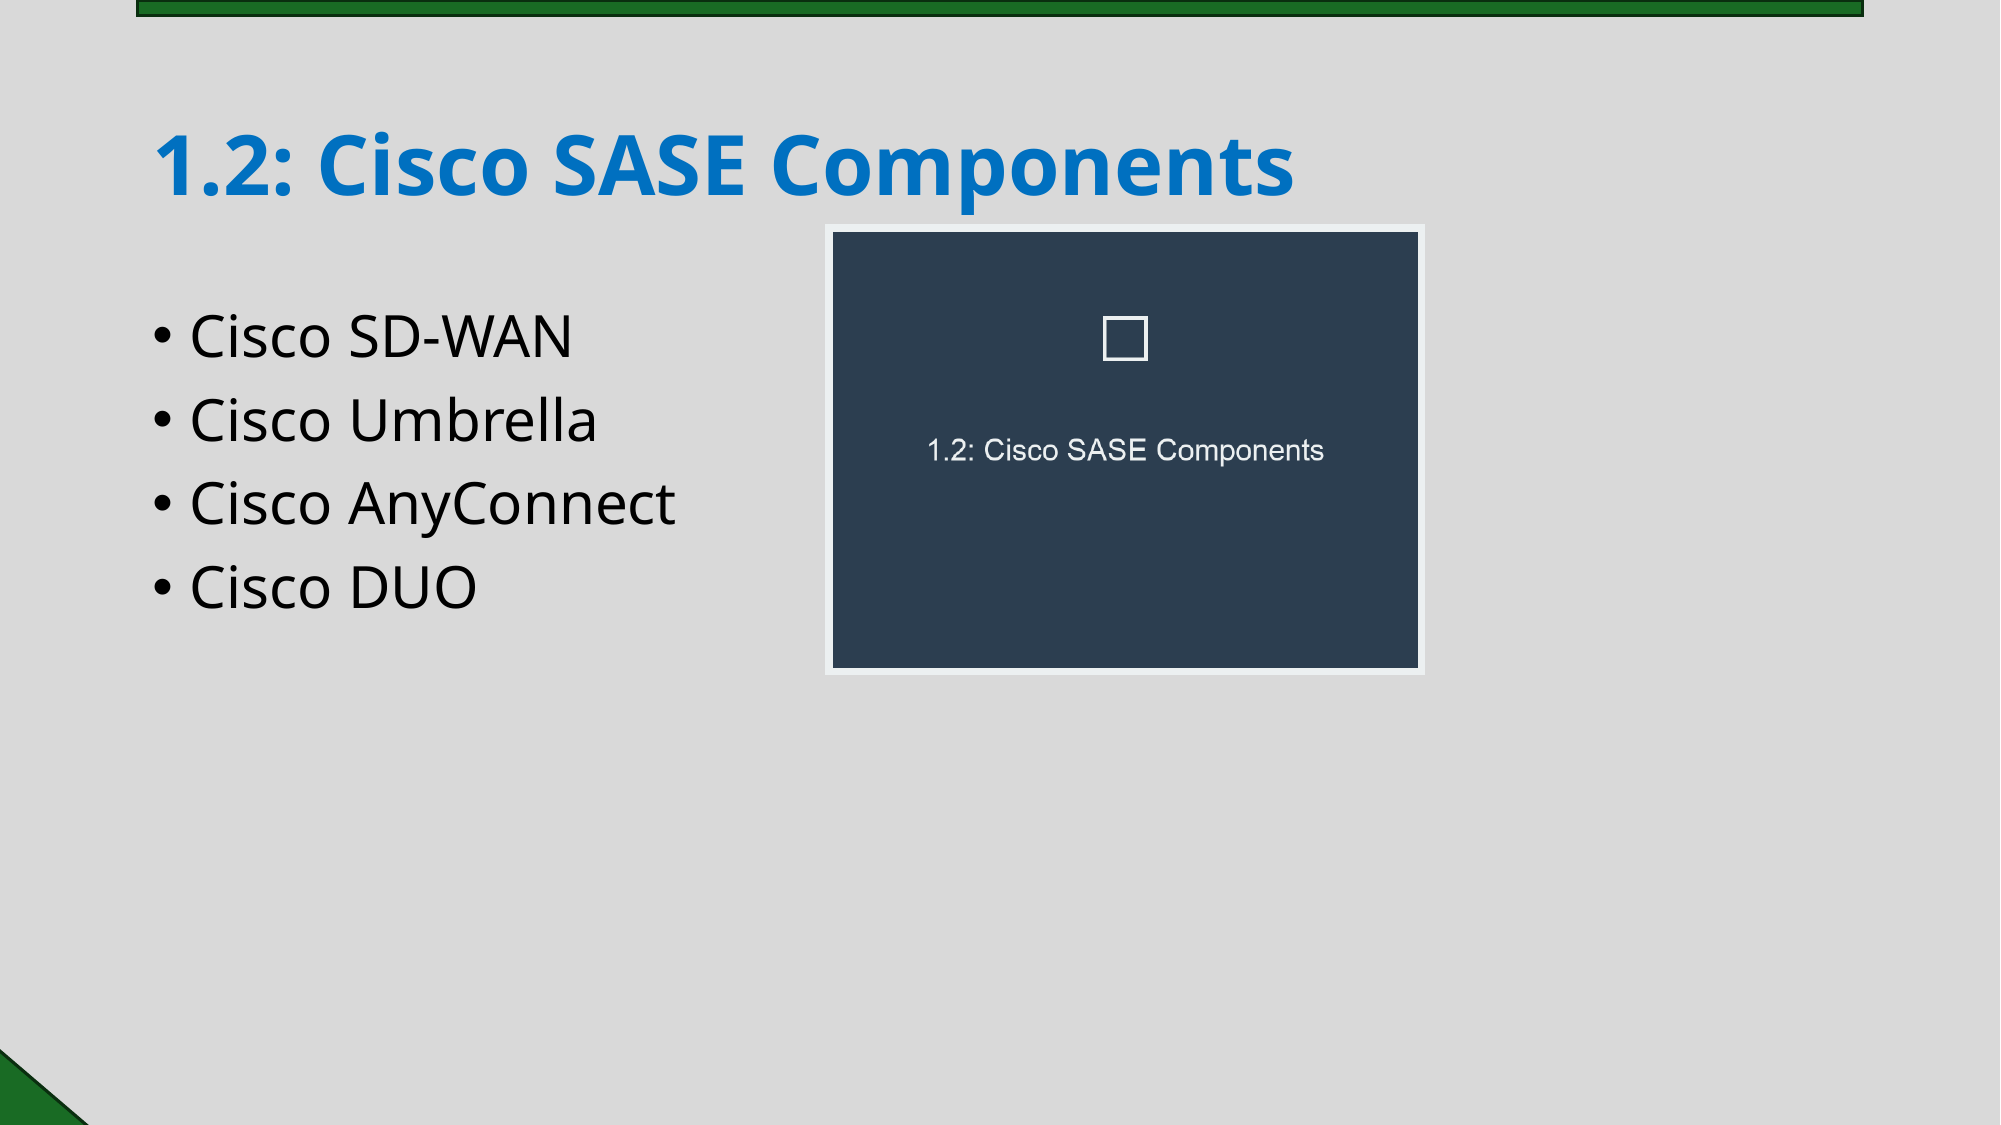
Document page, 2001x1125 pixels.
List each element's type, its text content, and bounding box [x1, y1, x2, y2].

list Cisco SD-WAN Cisco Umbrella Cisco AnyConnect Cisco DUO [137, 299, 1863, 1014]
title 1.2: Cisco SASE Components [137, 59, 1863, 278]
picture [824, 224, 1426, 676]
